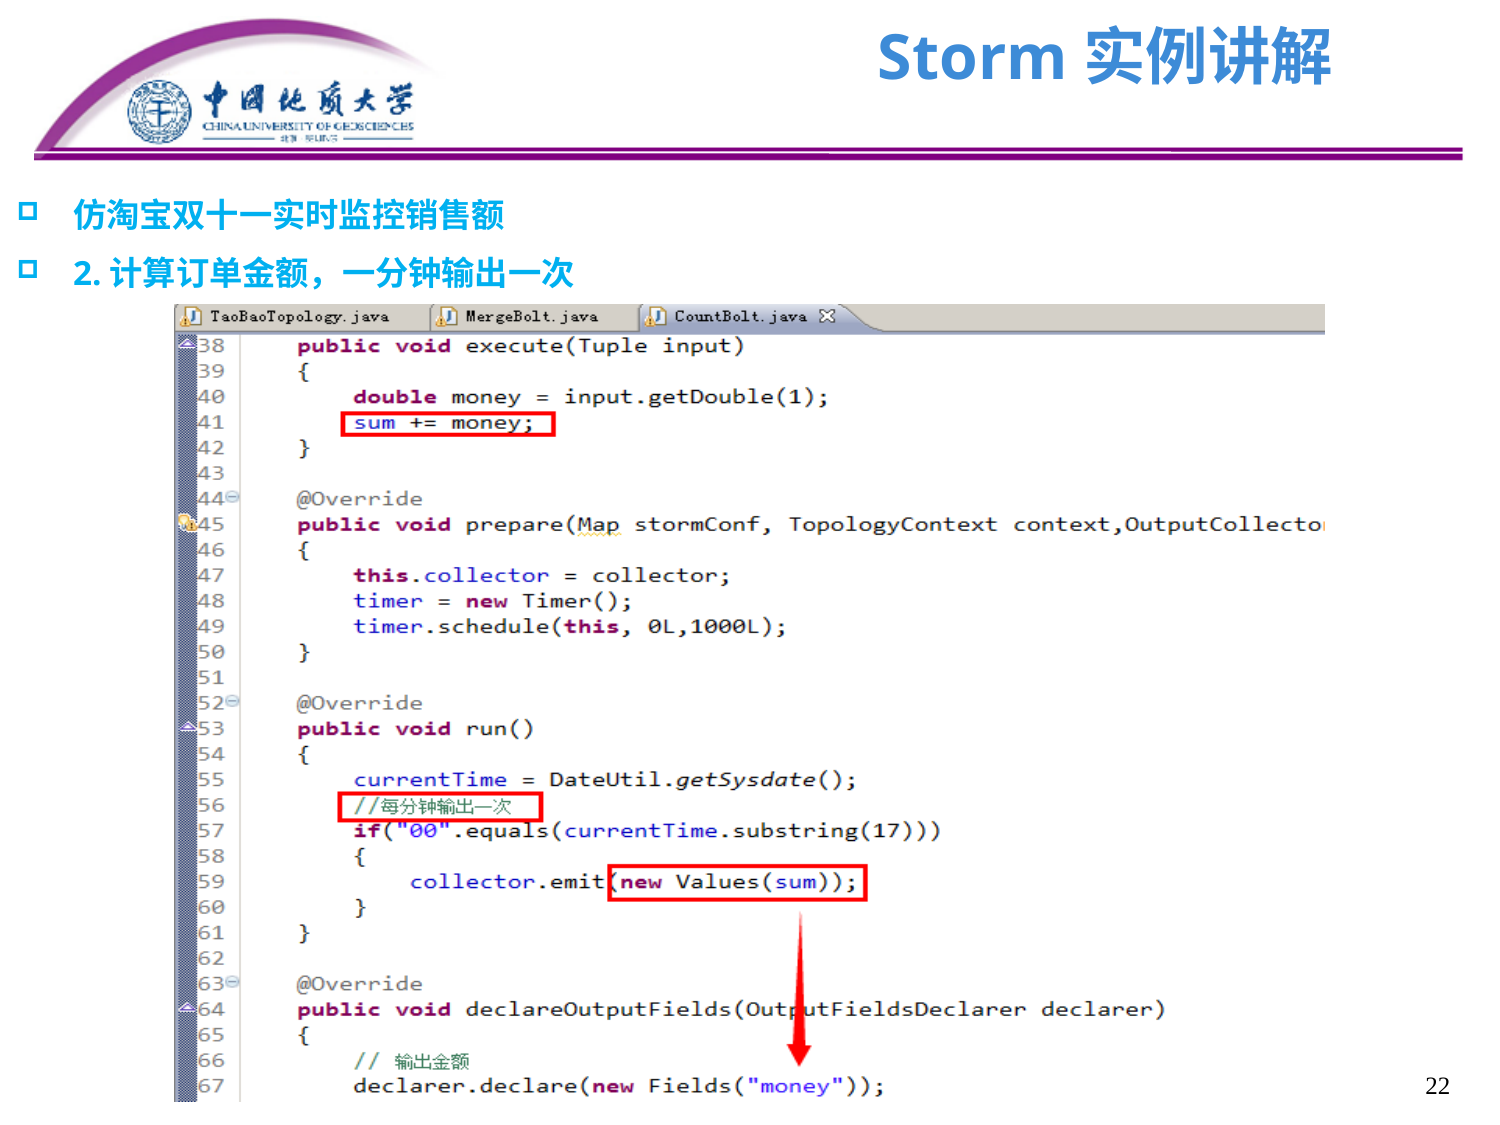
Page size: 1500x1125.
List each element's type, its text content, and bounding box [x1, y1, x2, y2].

picture [174, 304, 1325, 1102]
picture [34, 154, 1466, 173]
list 仿淘宝双十一实时监控销售额 2.计算订单金额，一分钟输出一次 [0, 175, 1500, 1102]
title Storm实例讲解 [0, 0, 1350, 119]
picture [34, 16, 1466, 151]
